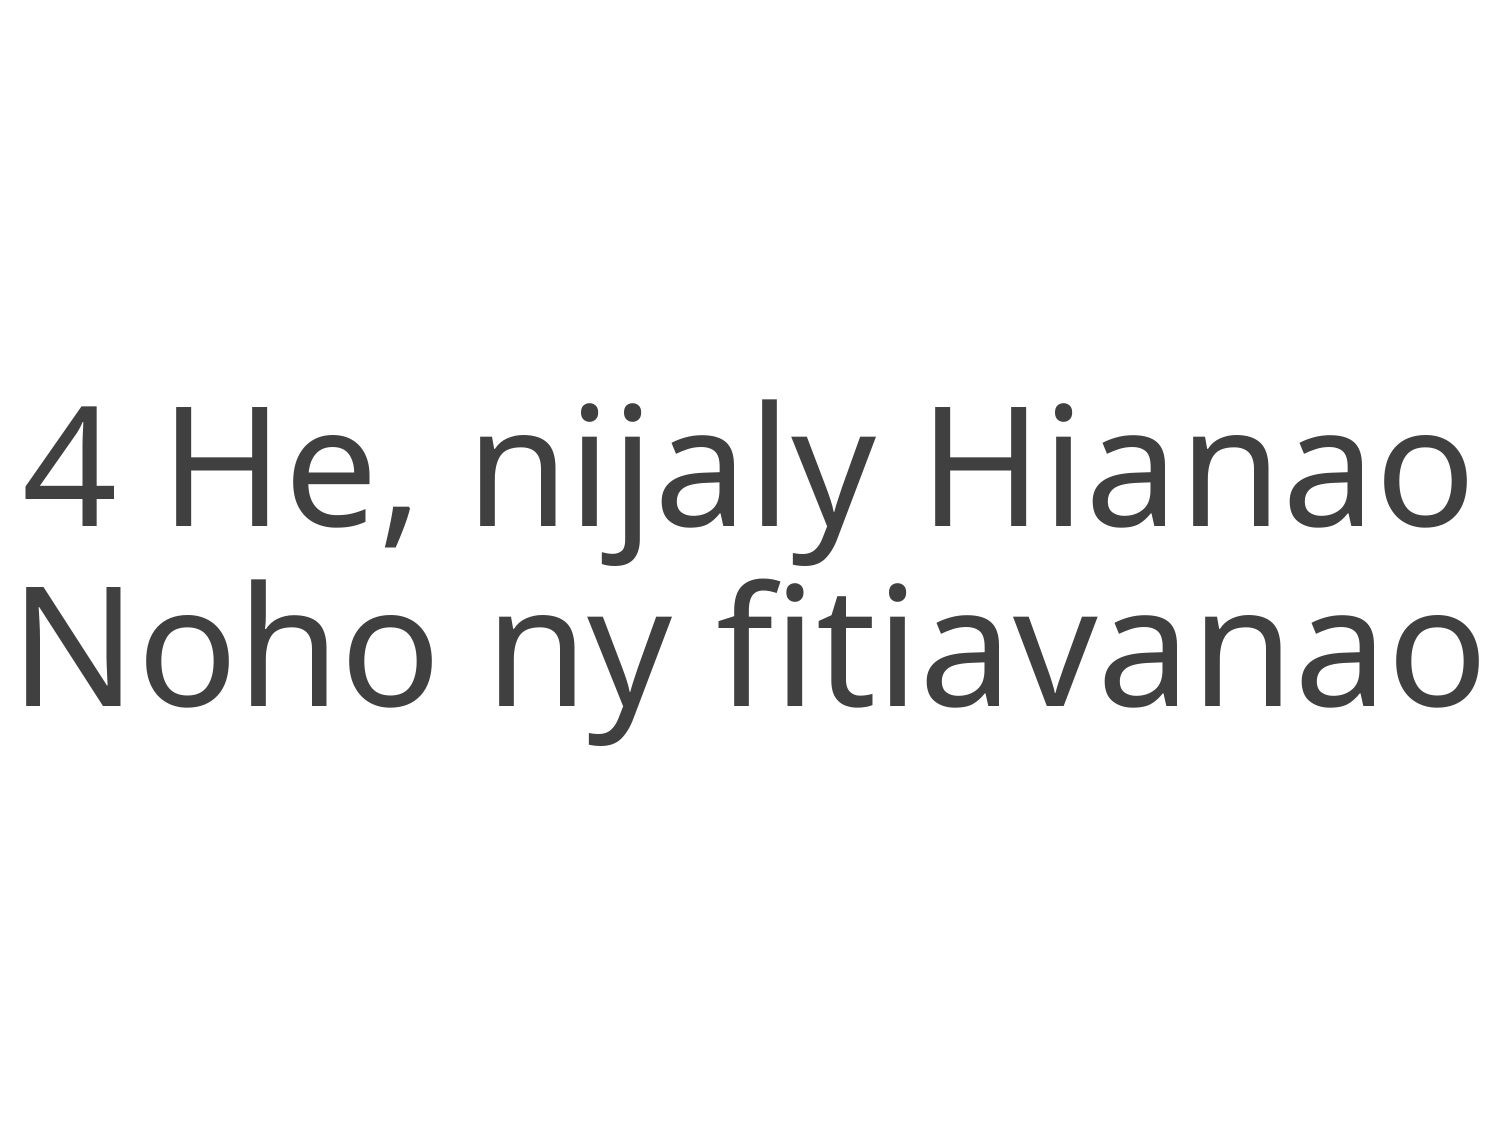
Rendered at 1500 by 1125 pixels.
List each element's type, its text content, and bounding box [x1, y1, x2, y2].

title 4 He, nijaly Hianao Noho ny fitiavanao [0, 453, 1500, 672]
